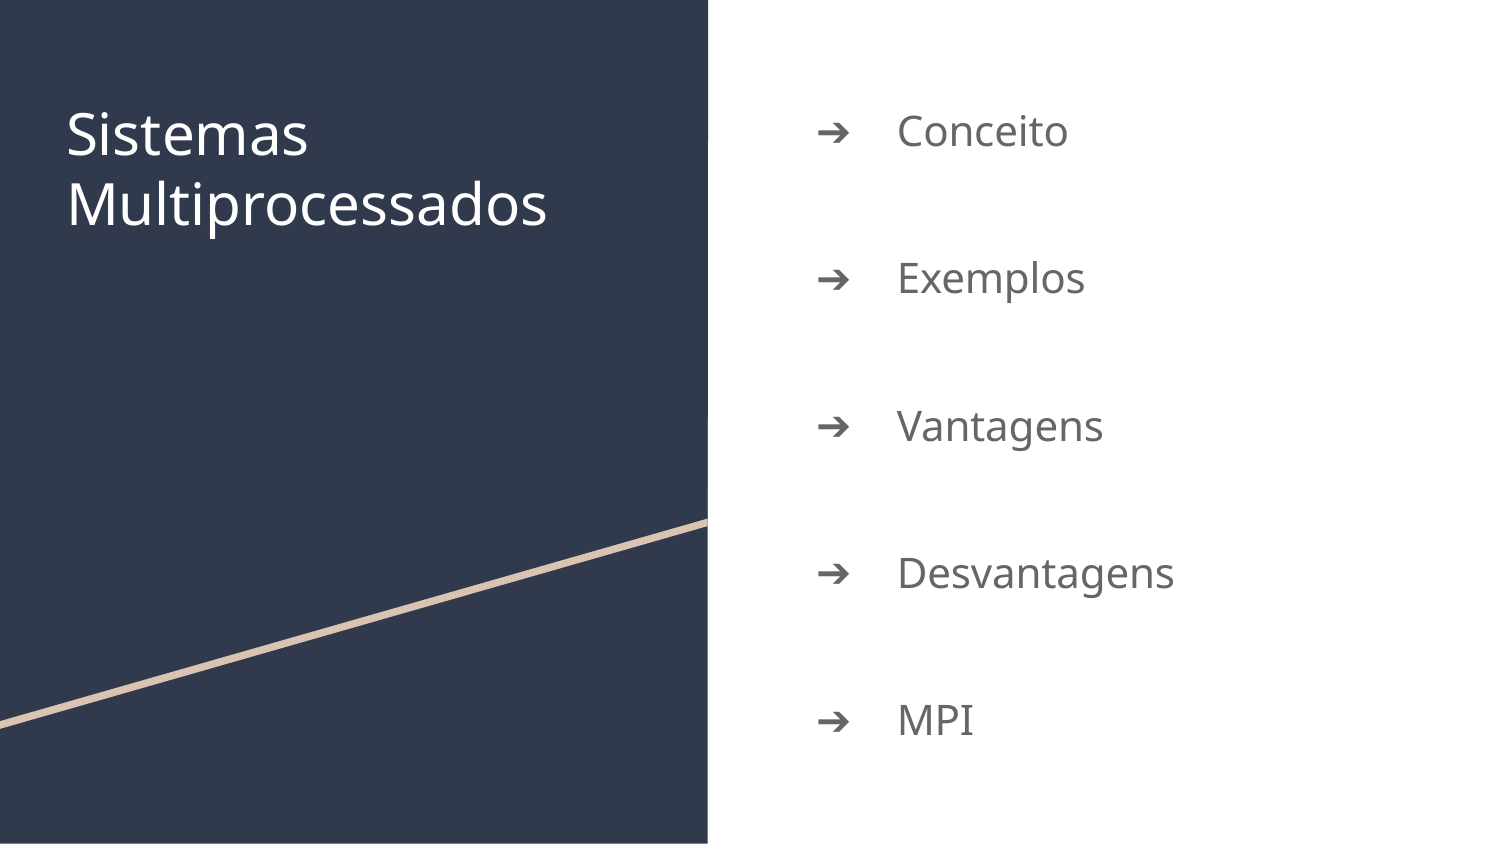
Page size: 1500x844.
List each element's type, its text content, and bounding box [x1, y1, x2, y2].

title Sistemas Multiprocessados [51, 82, 660, 494]
list Conceito Exemplos Vantagens Desvantagens MPI [761, 82, 1446, 769]
